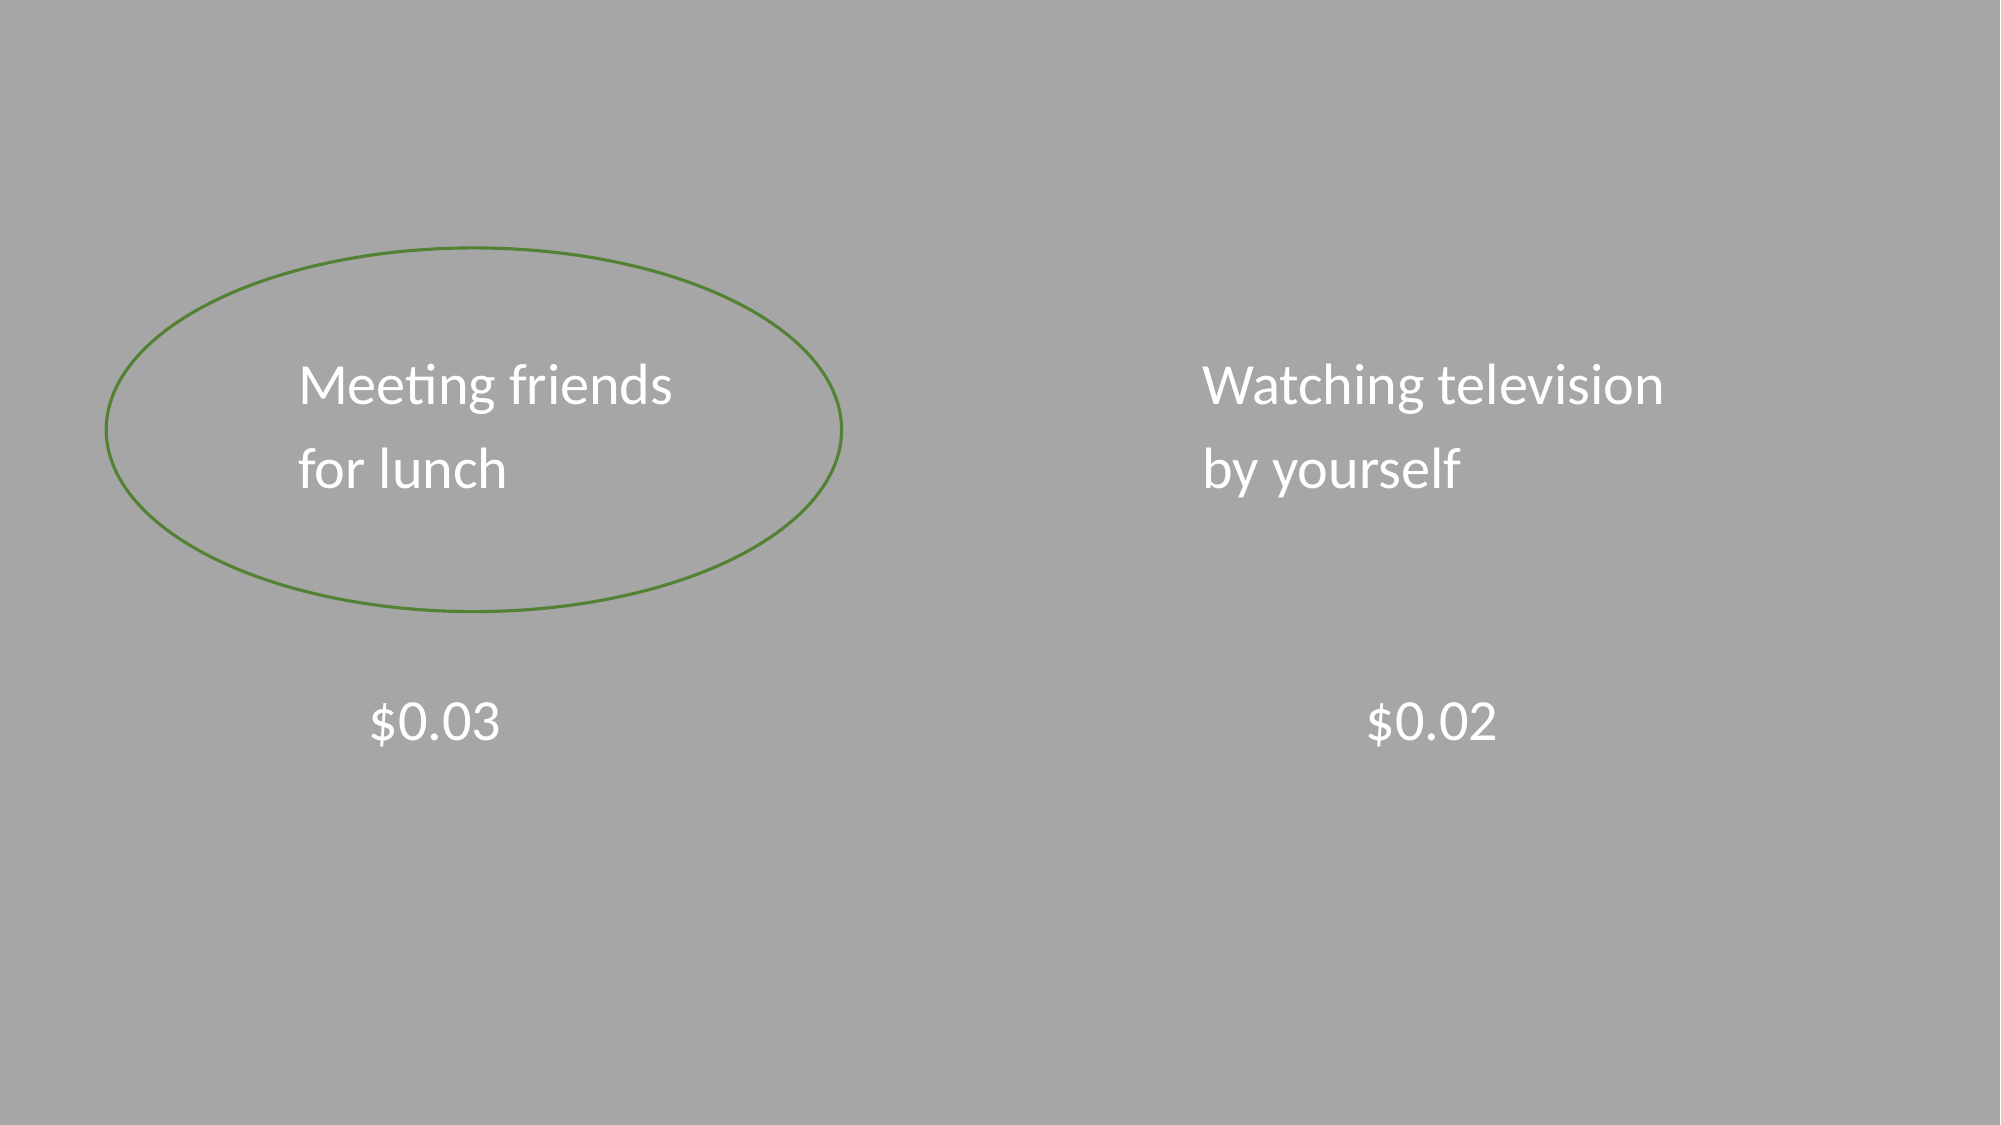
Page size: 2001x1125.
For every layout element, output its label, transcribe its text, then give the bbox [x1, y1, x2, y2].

text_box [105, 246, 843, 613]
list Meeting friends Watching television for lunch by yourself $0.03 $0.02 [137, 347, 1863, 969]
